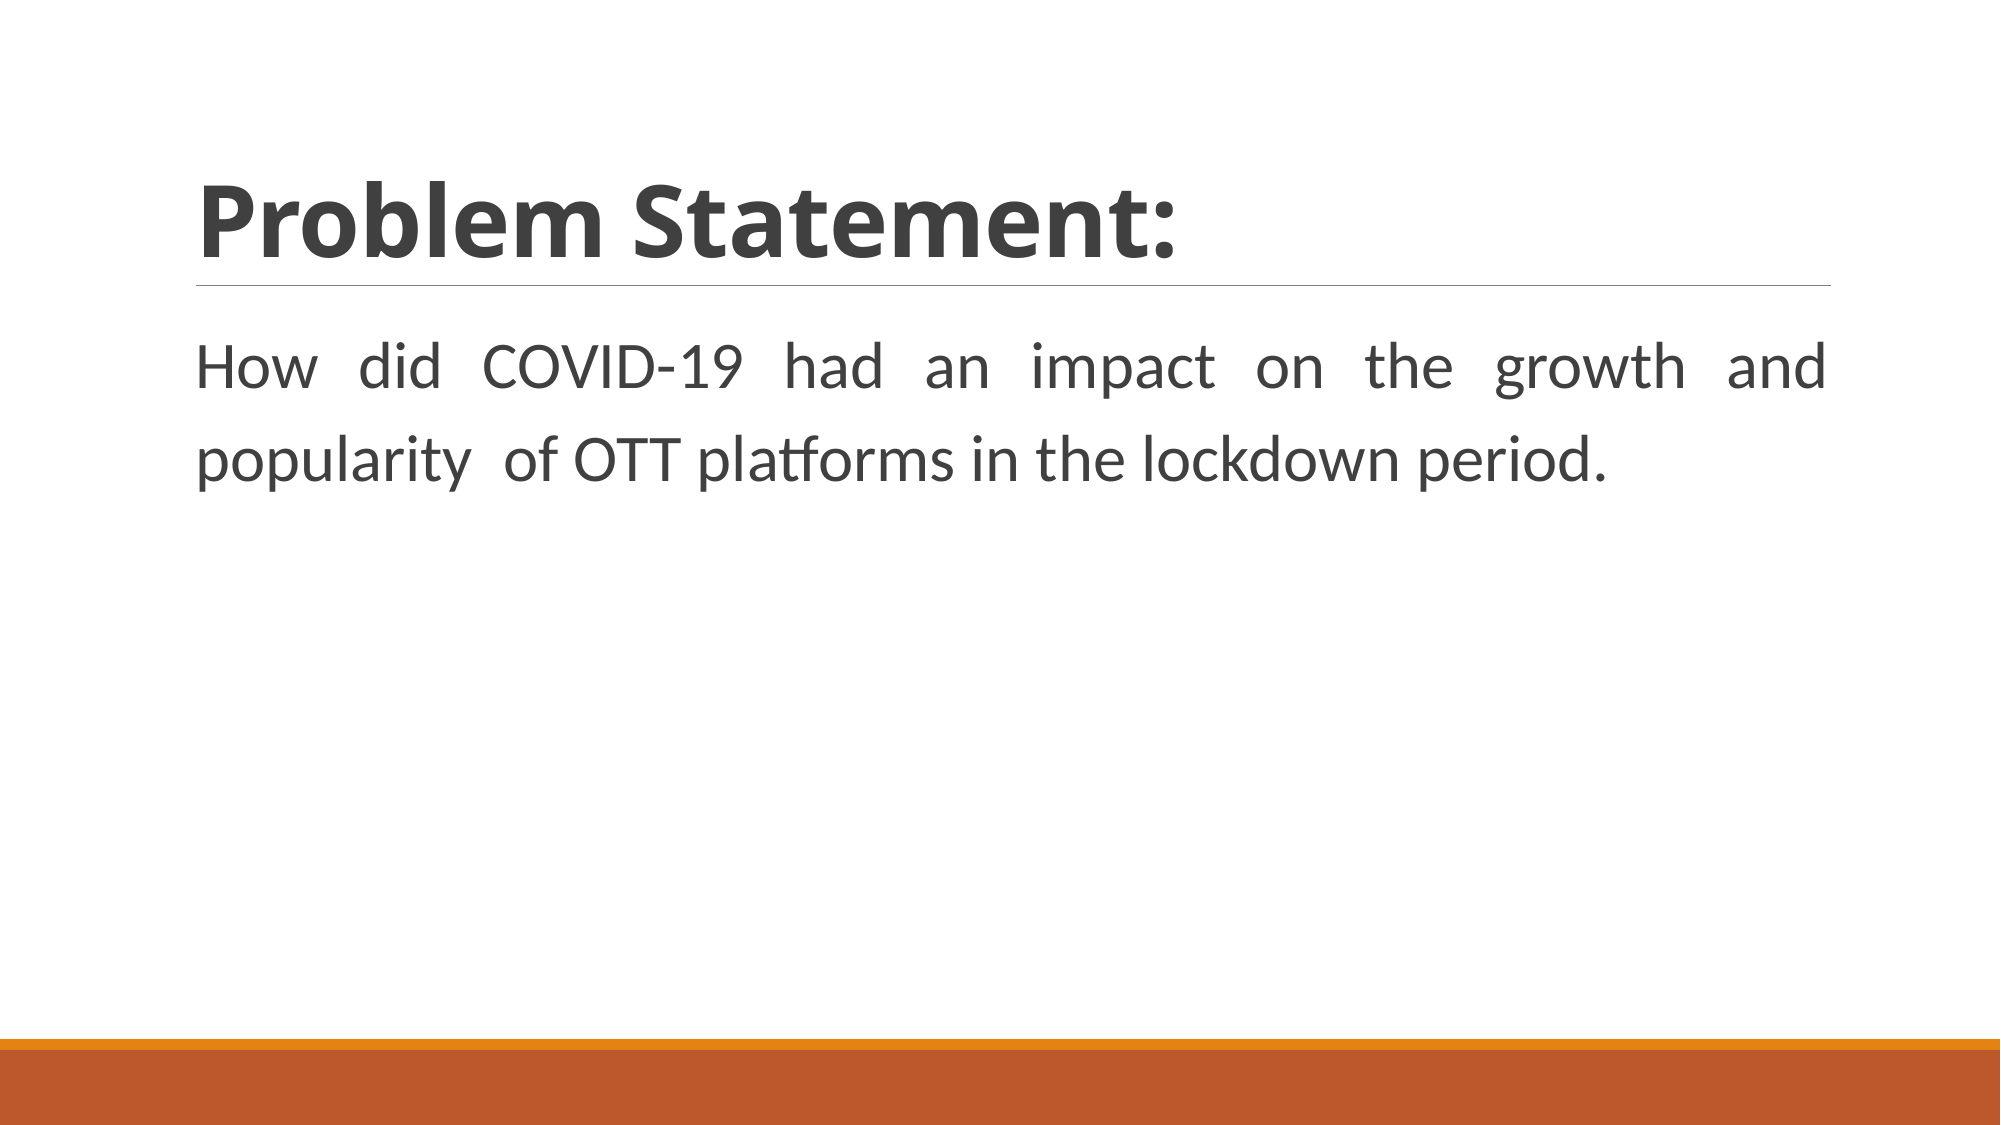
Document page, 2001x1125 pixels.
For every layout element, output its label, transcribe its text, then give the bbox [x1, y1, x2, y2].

list How did COVID-19 had an impact on the growth and popularity of OTT platforms in the lockdown period. [180, 302, 1830, 963]
title Problem Statement: [180, 47, 1830, 285]
